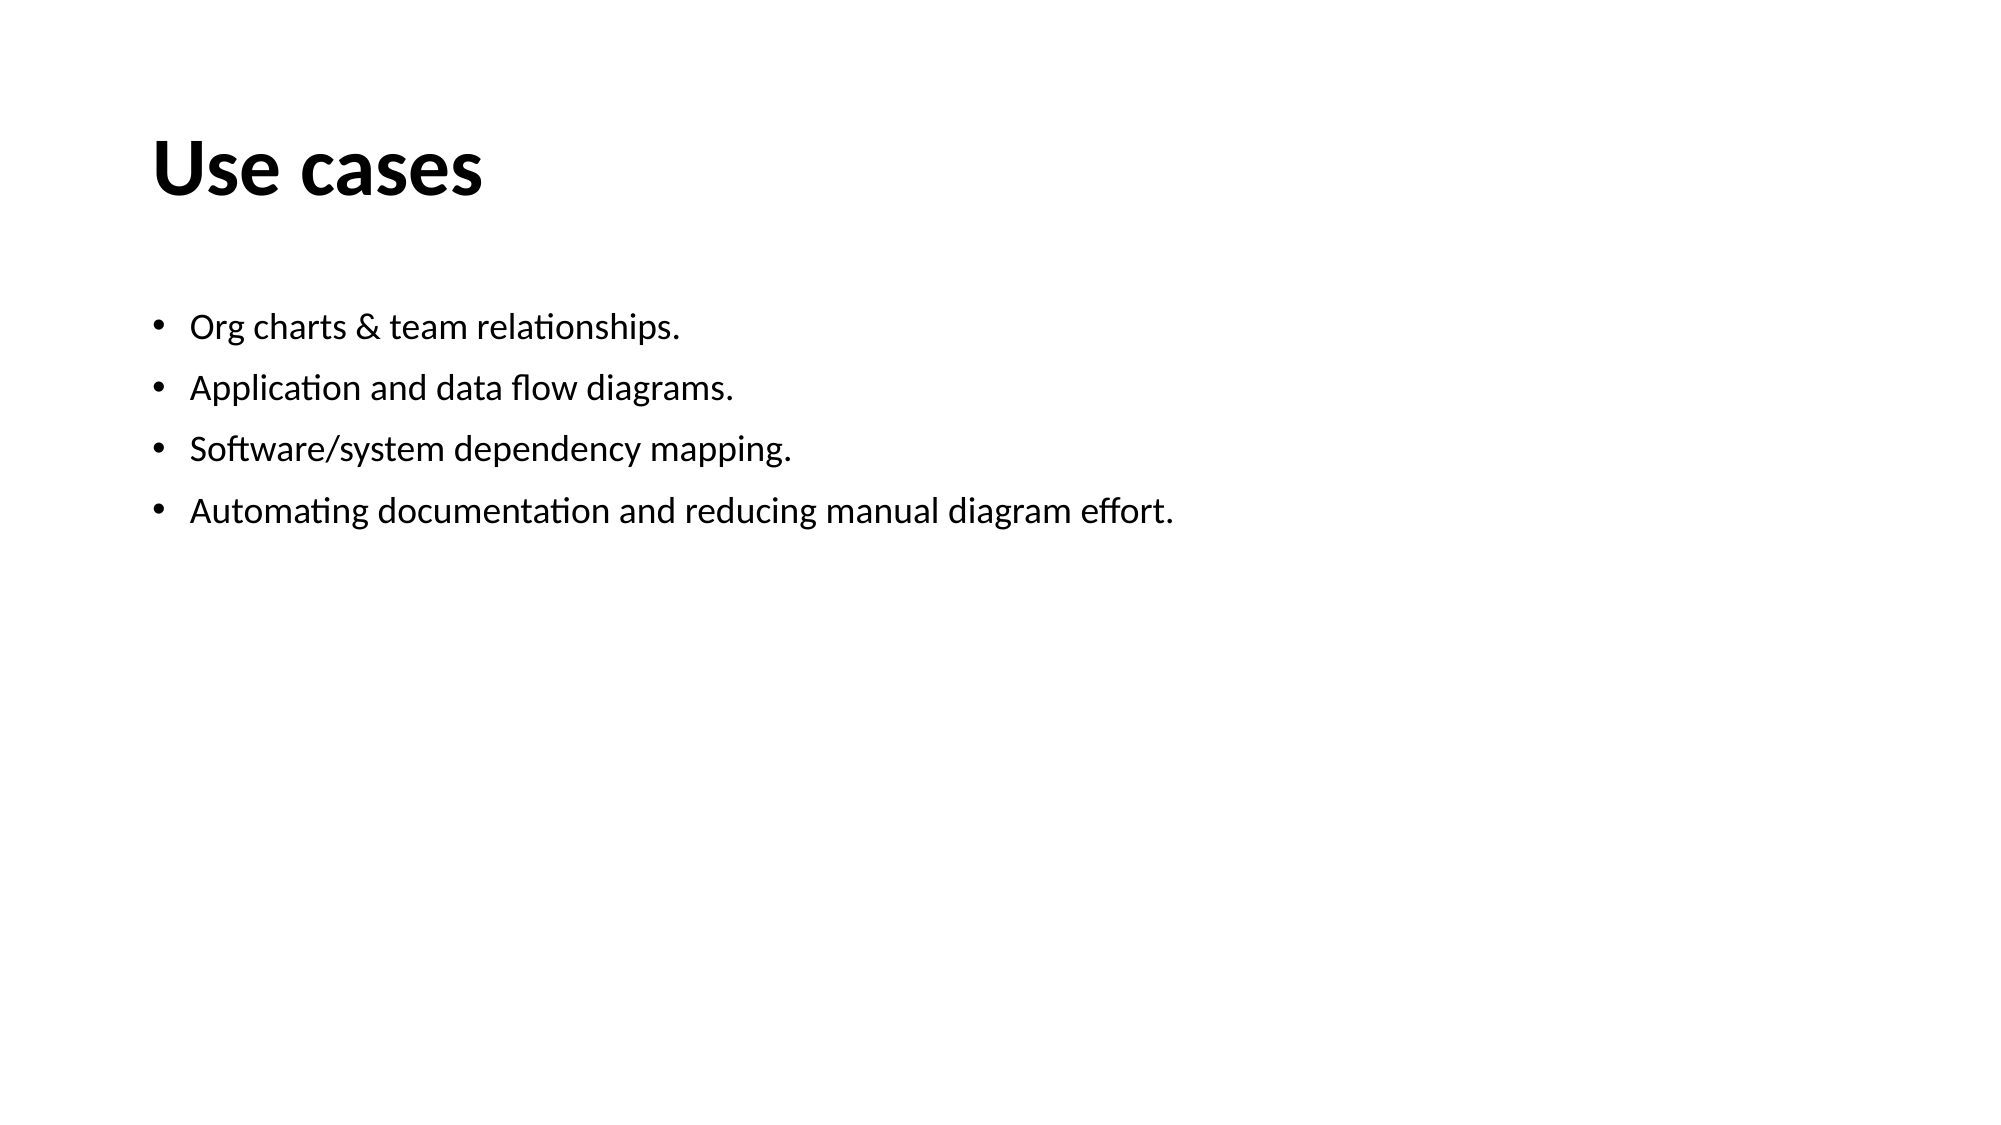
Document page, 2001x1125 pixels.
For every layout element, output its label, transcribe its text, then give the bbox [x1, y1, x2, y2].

title Use cases [137, 59, 1863, 278]
list Org charts & team relationships. Application and data flow diagrams. Software/system dependency mapping. Automating documentation and reducing manual diagram effort. [137, 299, 1863, 1014]
